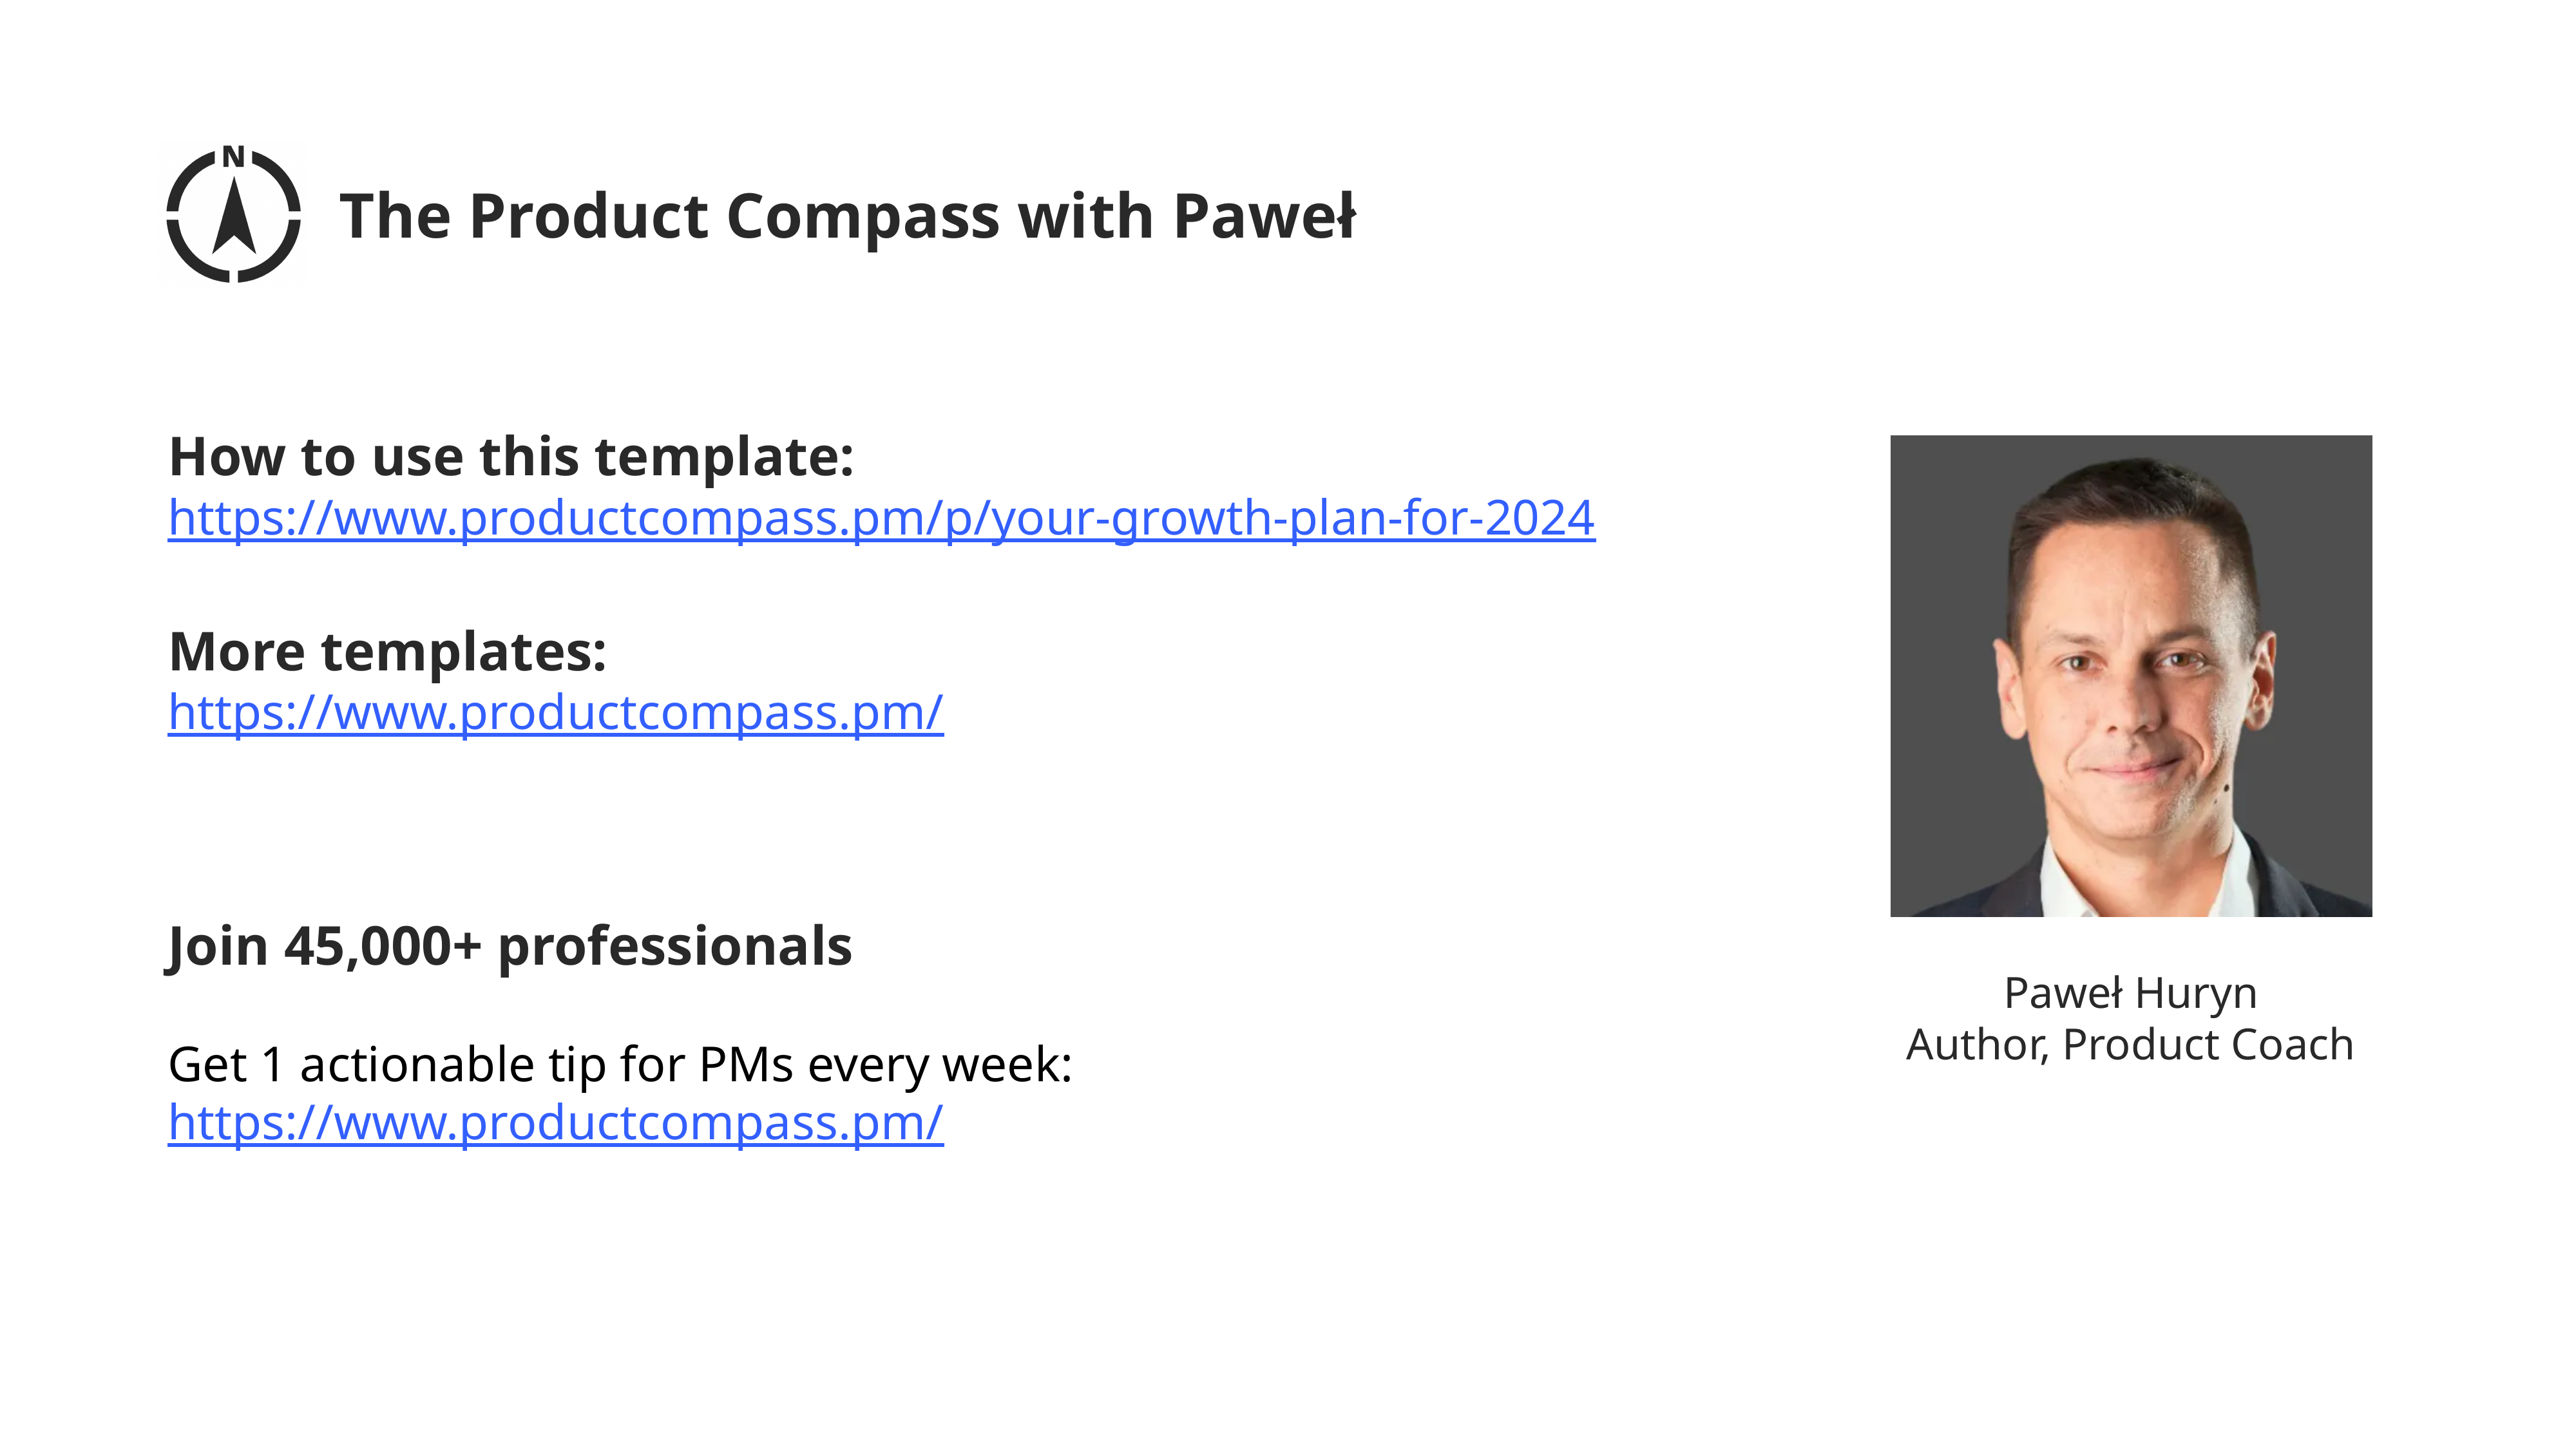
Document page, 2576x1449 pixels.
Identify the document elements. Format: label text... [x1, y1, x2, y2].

picture [1890, 435, 2372, 917]
text_box Paweł Huryn Author, Product Coach [1858, 955, 2430, 1078]
text_box The Product Compass with Paweł [329, 166, 1479, 334]
picture [158, 139, 309, 290]
text_box How to use this template: https://www.productcompass.pm/p/your-growth-plan-for-2024 More templates: https://www.productcompass.pm/ Join 45,000+ professionals Get 1 actionable tip for PMs every week: https://www.productcompass.pm/ [158, 412, 1858, 1222]
